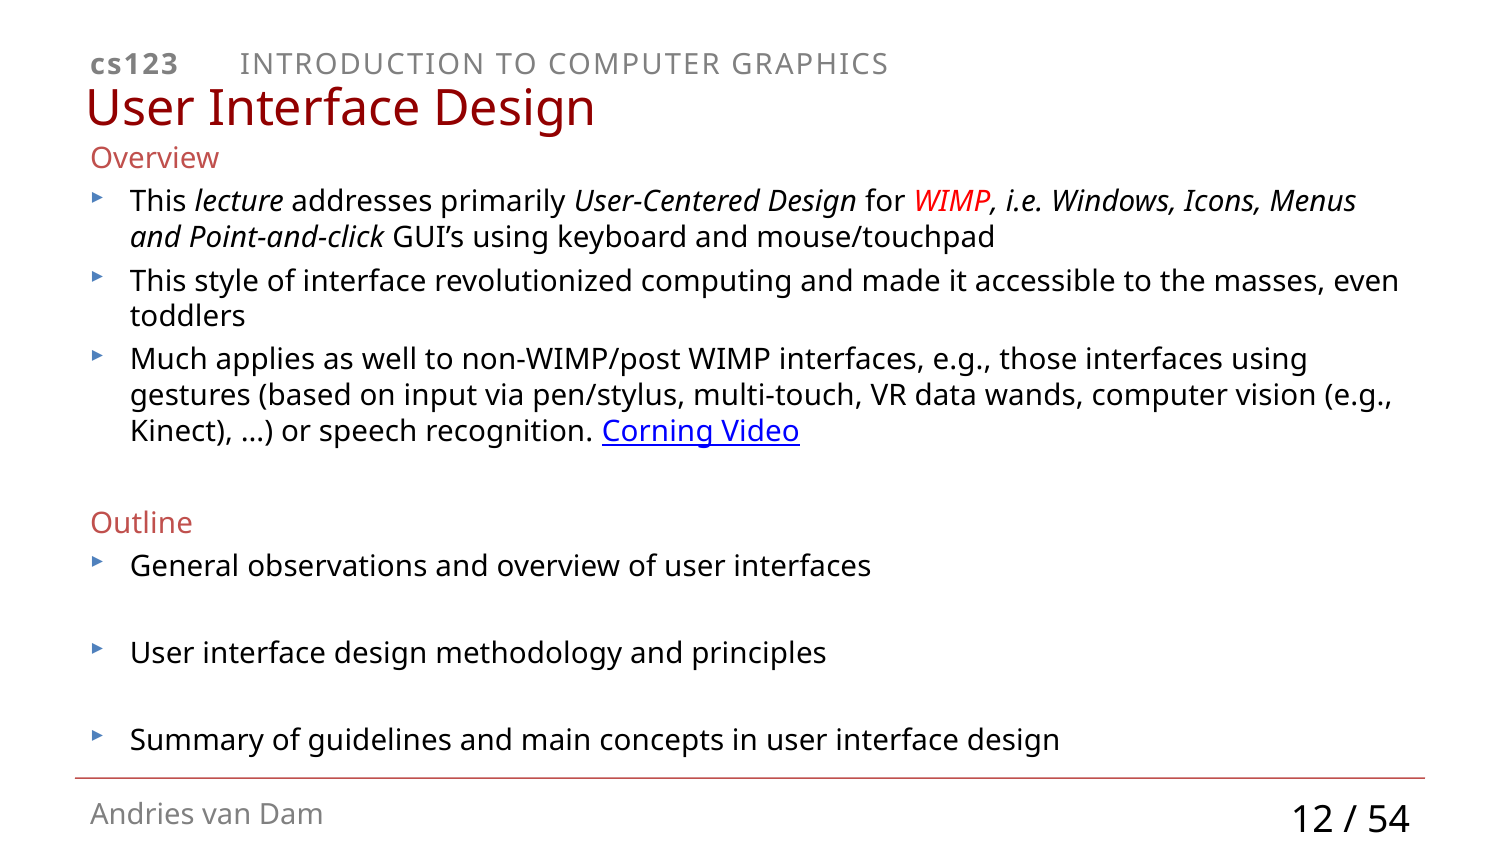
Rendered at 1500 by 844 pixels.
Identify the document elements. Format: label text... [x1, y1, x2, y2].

title User Interface Design [70, 67, 1421, 143]
list Overview This lecture addresses primarily User-Centered Design for WIMP, i.e. Windows, Icons, Menus and Point-and-click GUI’s using keyboard and mouse/touchpad This style of interface revolutionized computing and made it accessible to the masses, even toddlers Much applies as well to non-WIMP/post WIMP interfaces, e.g., those interfaces using gestures (based on input via pen/stylus, multi-touch, VR data wands, computer vision (e.g., Kinect), …) or speech recognition. Corning Video Outline General observations and overview of user interfaces User interface design methodology and principles Summary of guidelines and main concepts in user interface design [75, 131, 1425, 769]
